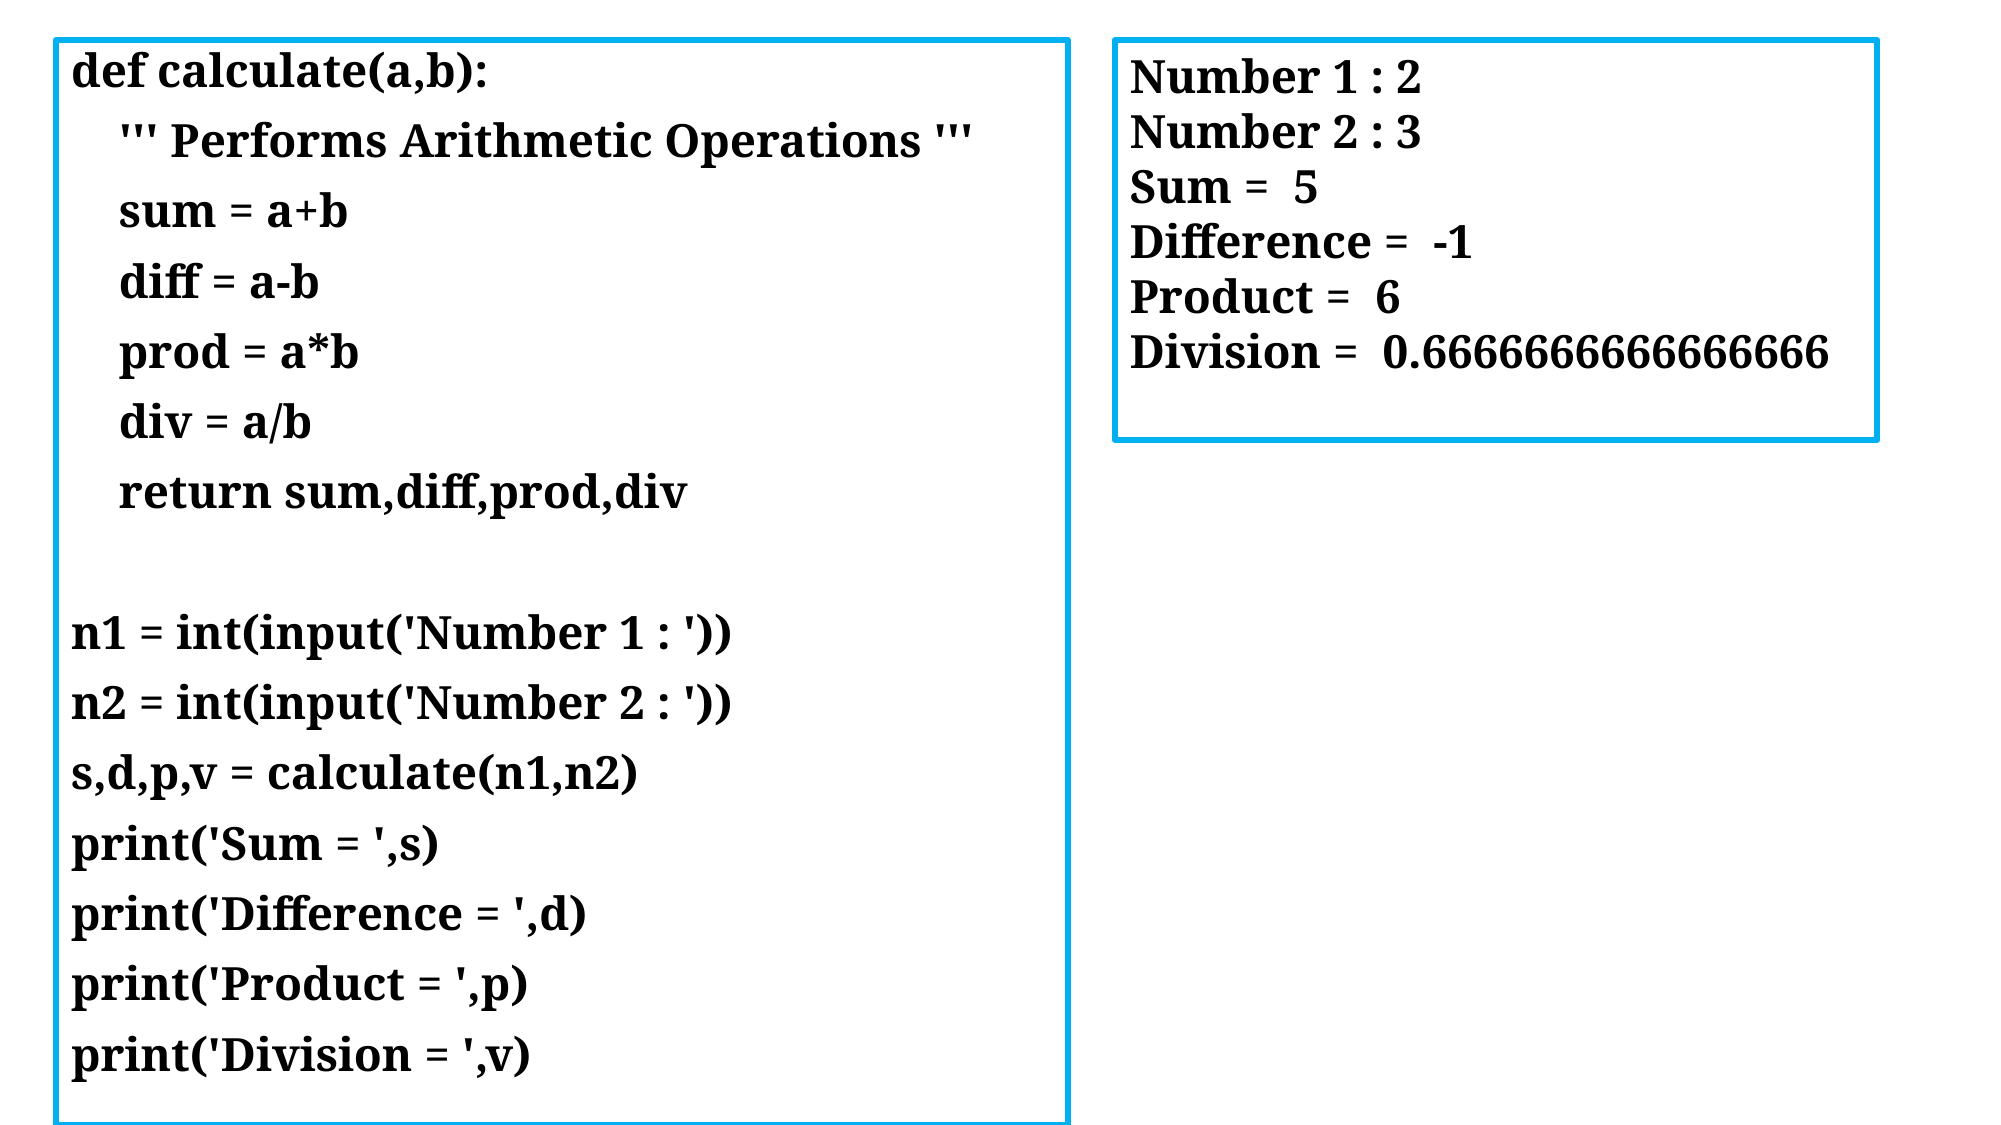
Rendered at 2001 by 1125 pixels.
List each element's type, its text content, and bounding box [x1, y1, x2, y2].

text_box Number 1 : 2 Number 2 : 3 Sum = 5 Difference = -1 Product = 6 Division = 0.6666666666666666 [1115, 40, 1878, 440]
list def calculate(a,b): ''' Performs Arithmetic Operations ''' sum = a+b diff = a-b prod = a*b div = a/b return sum,diff,prod,div n1 = int(input('Number 1 : ')) n2 = int(input('Number 2 : ')) s,d,p,v = calculate(n1,n2) print('Sum = ',s) print('Difference = ',d) print('Product = ',p) print('Division = ',v) [55, 40, 1068, 1125]
